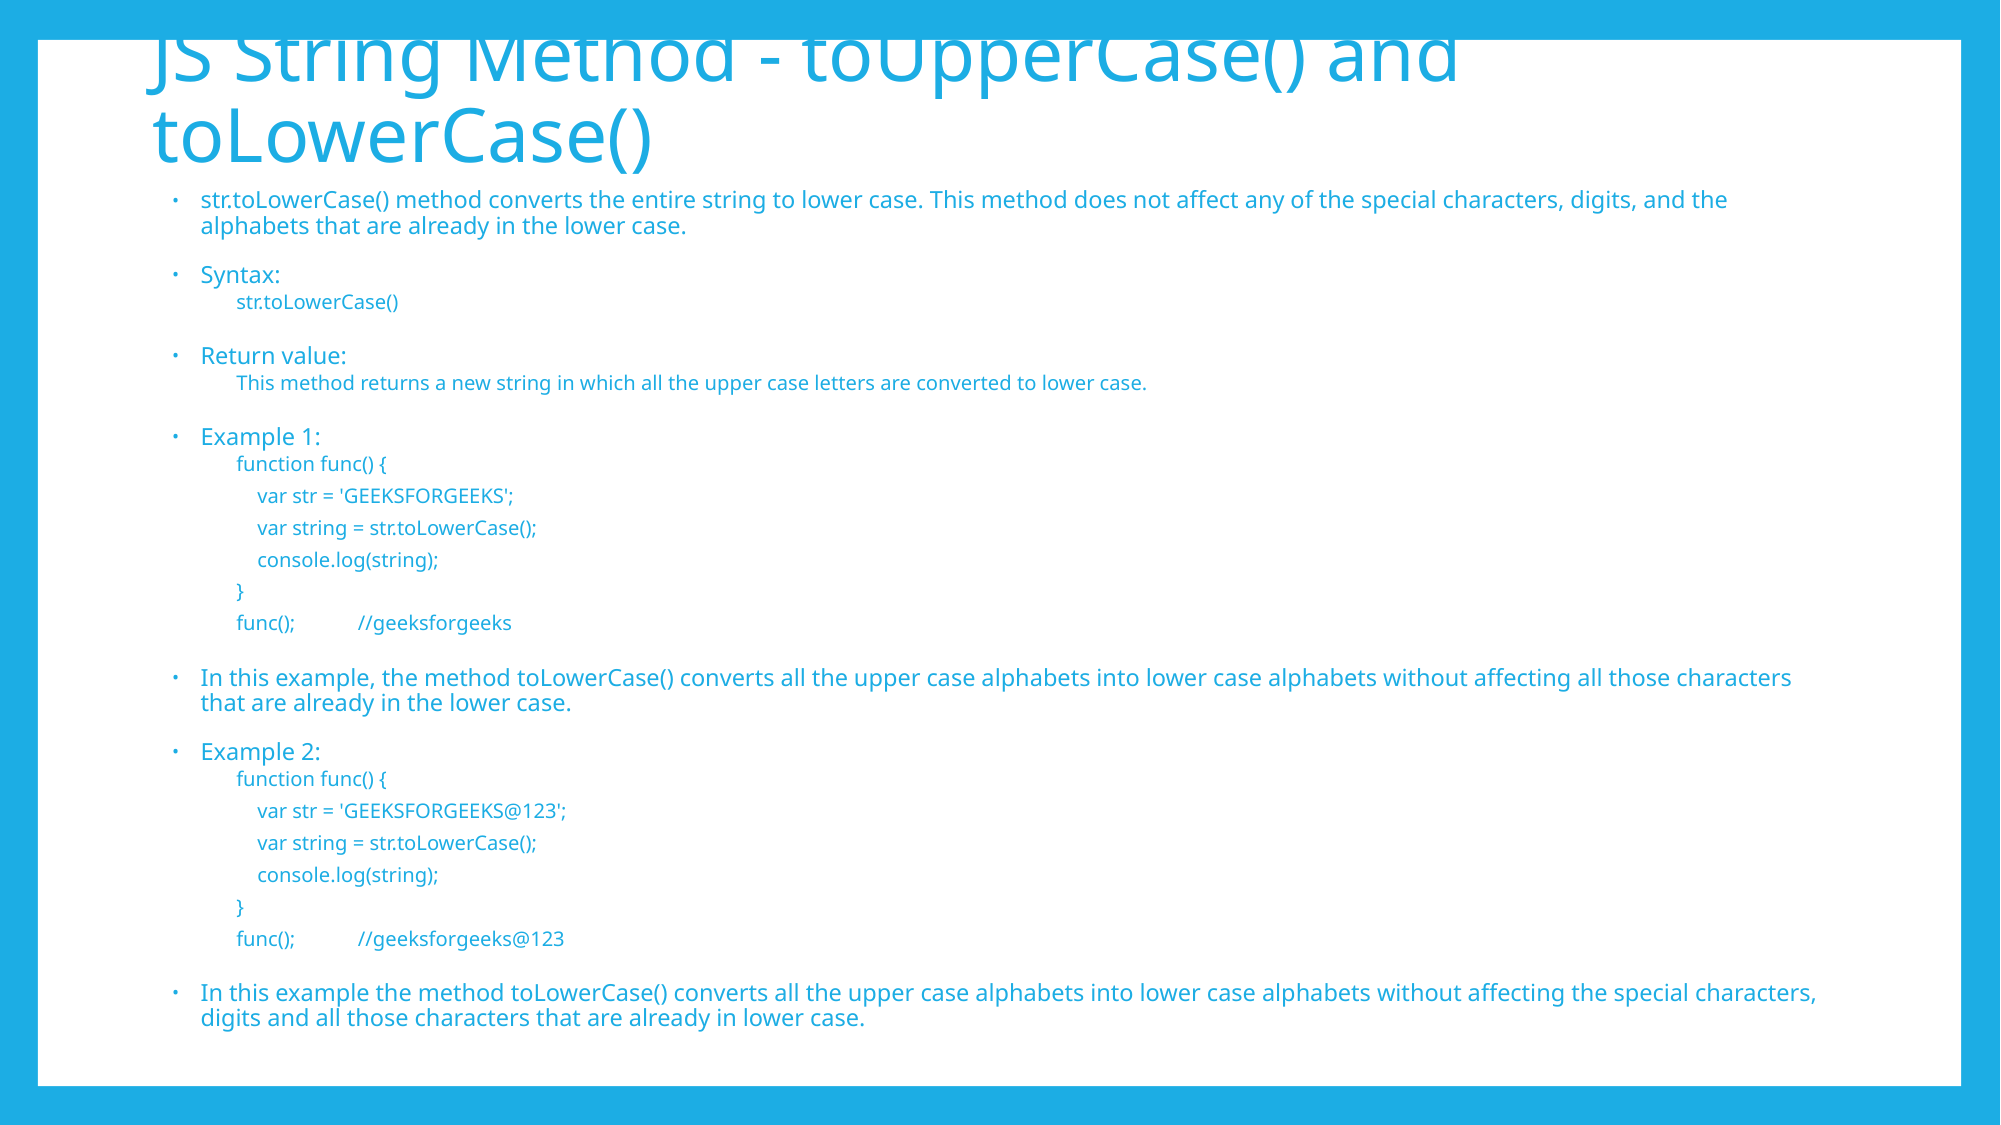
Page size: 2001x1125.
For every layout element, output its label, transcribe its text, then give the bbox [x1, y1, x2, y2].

list str.toLowerCase() method converts the entire string to lower case. This method does not affect any of the special characters, digits, and the alphabets that are already in the lower case. Syntax: str.toLowerCase() Return value: This method returns a new string in which all the upper case letters are converted to lower case. Example 1: function func() { var str = 'GEEKSFORGEEKS'; var string = str.toLowerCase(); console.log(string); } func(); //geeksforgeeks In this example, the method toLowerCase() converts all the upper case alphabets into lower case alphabets without affecting all those characters that are already in the lower case. Example 2: function func() { var str = 'GEEKSFORGEEKS@123'; var string = str.toLowerCase(); console.log(string); } func(); //geeksforgeeks@123 In this example the method toLowerCase() converts all the upper case alphabets into lower case alphabets without affecting the special characters, digits and all those characters that are already in lower case. [149, 180, 1850, 1043]
title JS String Method - toUpperCase() and toLowerCase() [137, 59, 1863, 137]
